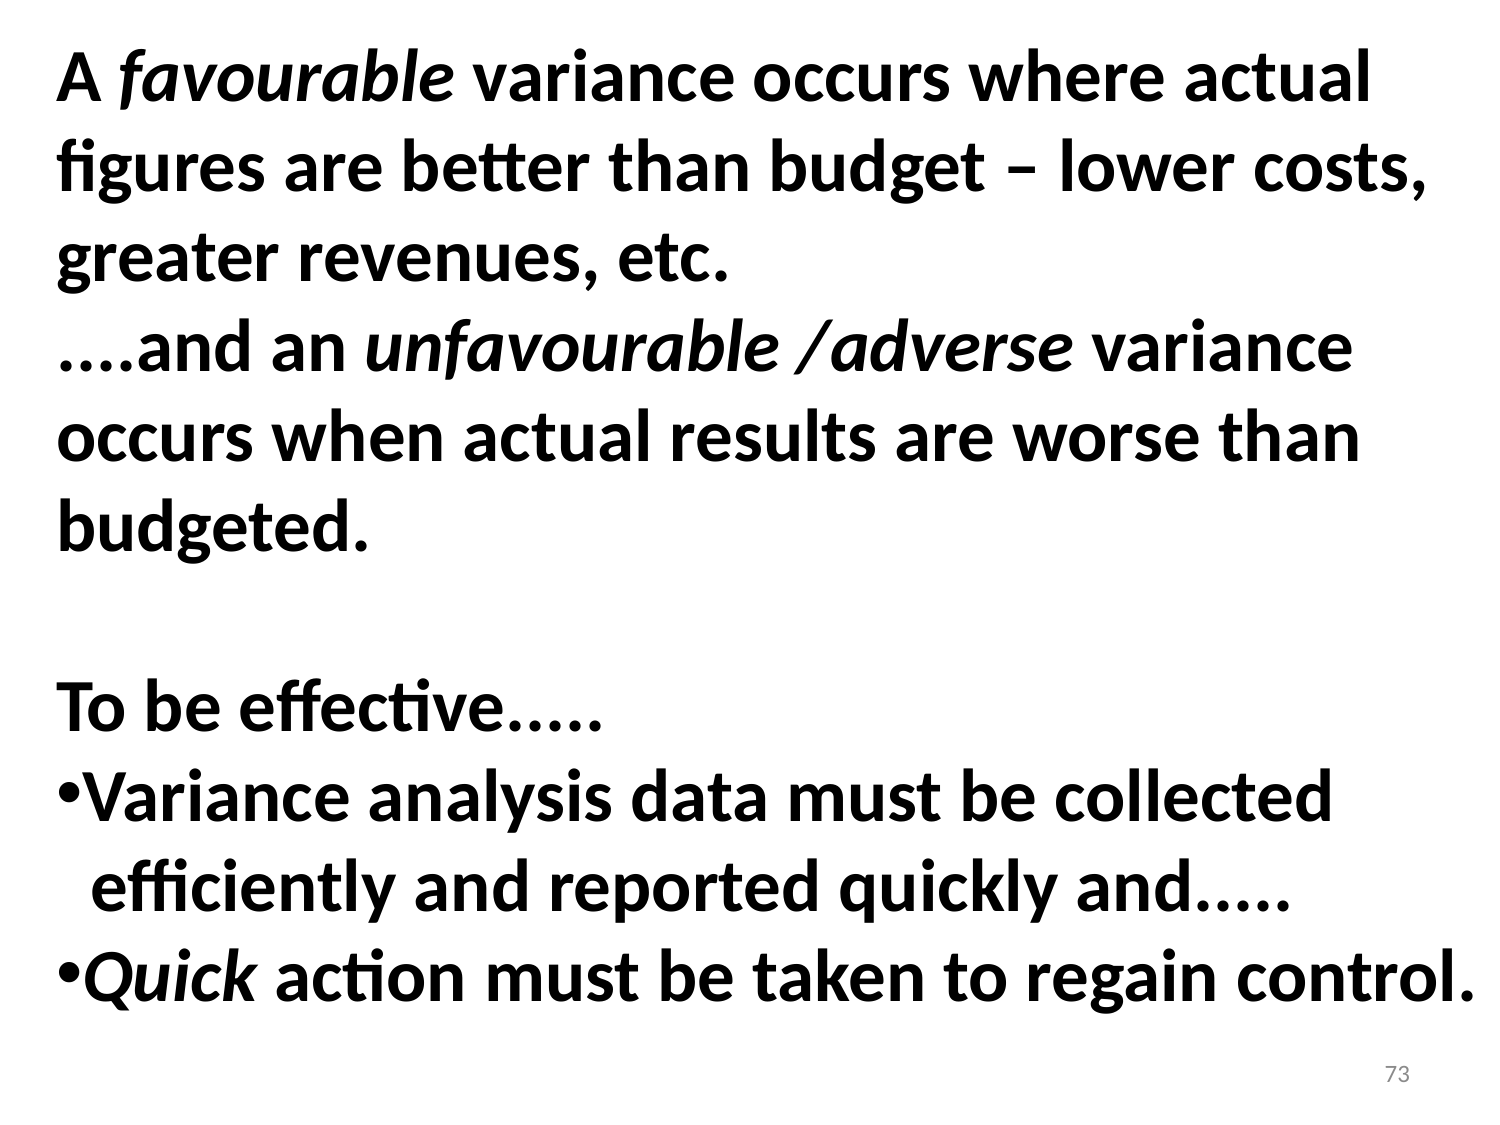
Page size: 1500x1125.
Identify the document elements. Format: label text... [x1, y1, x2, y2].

text_box A favourable variance occurs where actual figures are better than budget – lower costs, greater revenues, etc. ....and an unfavourable /adverse variance occurs when actual results are worse than budgeted. To be effective..... Variance analysis data must be collected efficiently and reported quickly and..... Quick action must be taken to regain control. [41, 19, 1500, 1114]
